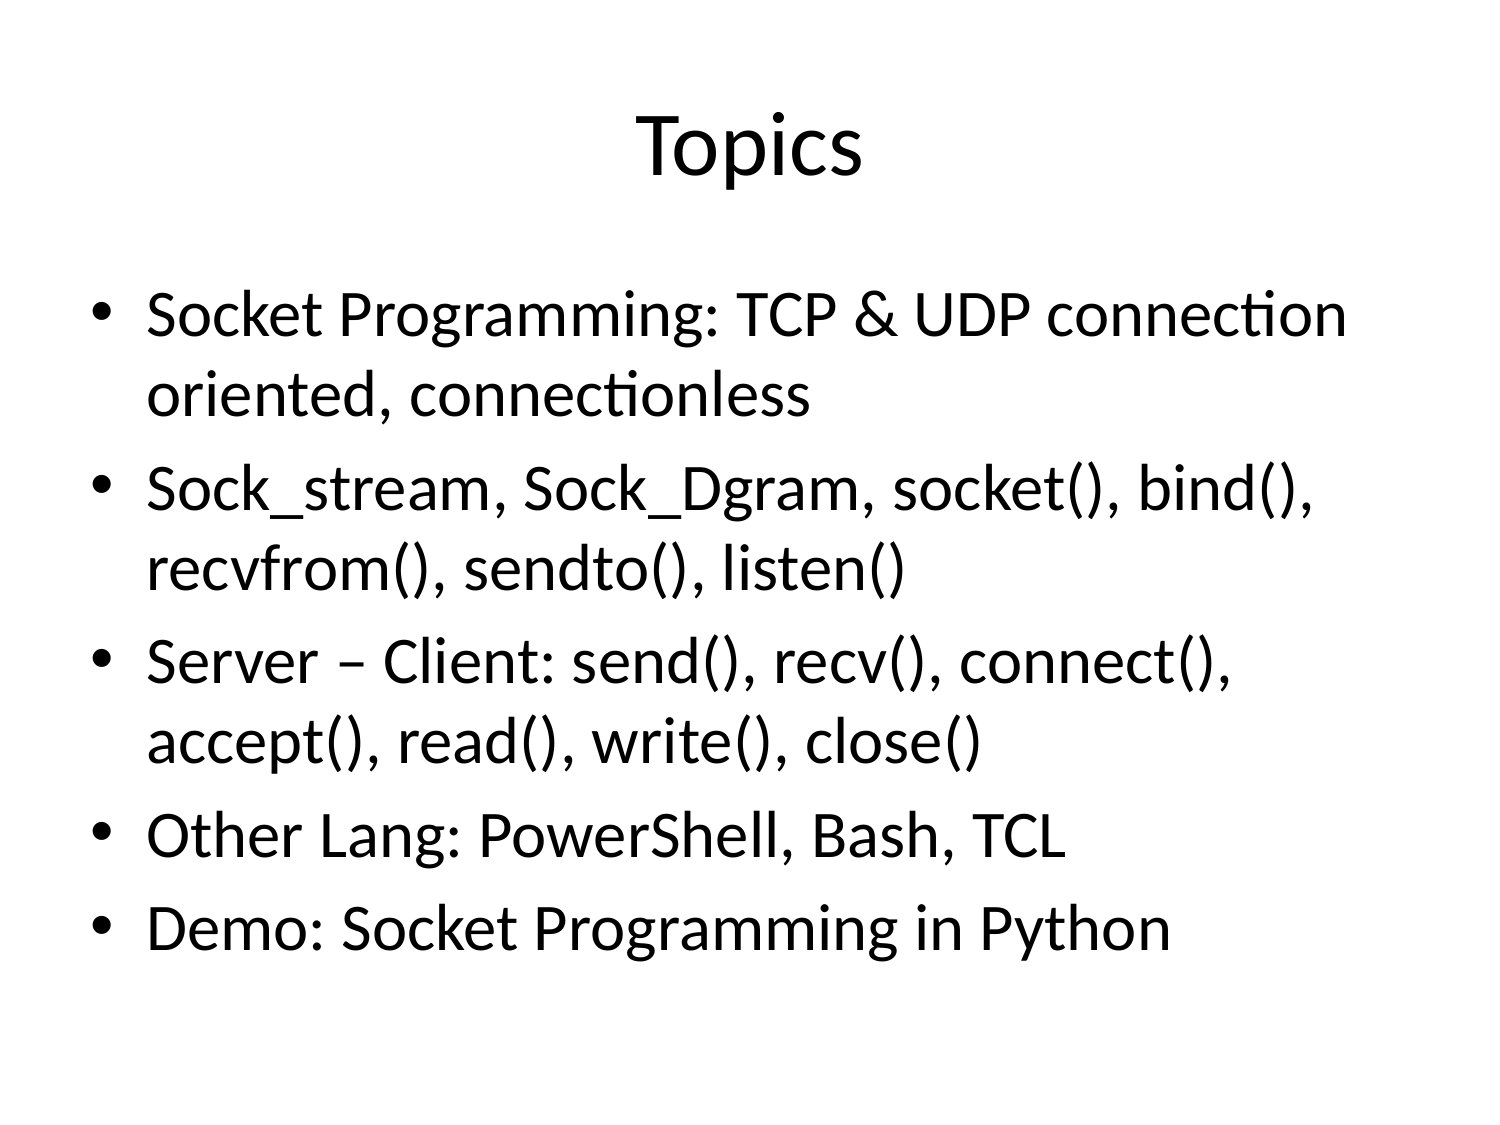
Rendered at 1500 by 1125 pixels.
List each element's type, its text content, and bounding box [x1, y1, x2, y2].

list Socket Programming: TCP & UDP connection oriented, connectionless Sock_stream, Sock_Dgram, socket(), bind(), recvfrom(), sendto(), listen() Server – Client: send(), recv(), connect(), accept(), read(), write(), close() Other Lang: PowerShell, Bash, TCL Demo: Socket Programming in Python [75, 262, 1425, 1005]
title Topics [75, 45, 1425, 233]
